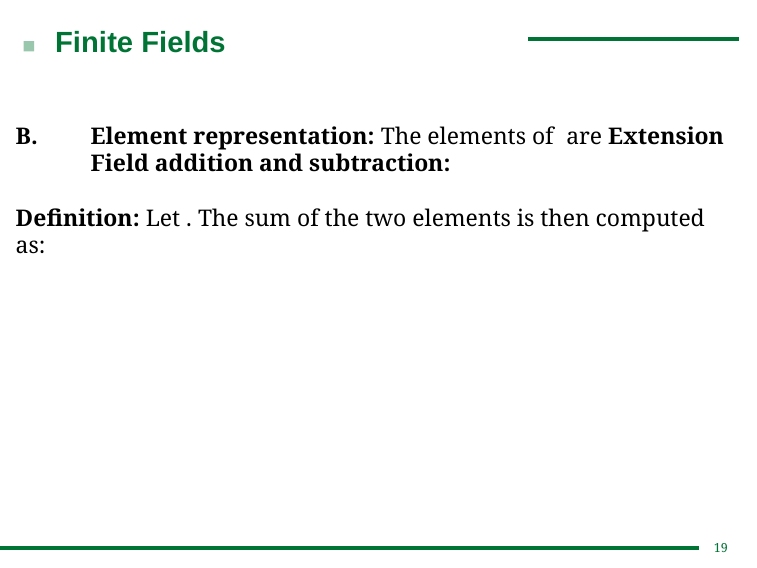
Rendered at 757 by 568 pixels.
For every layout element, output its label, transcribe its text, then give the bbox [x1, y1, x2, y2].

slide_number 19 [707, 538, 733, 568]
title Finite Fields [53, 20, 757, 119]
text_box [23, 41, 35, 52]
